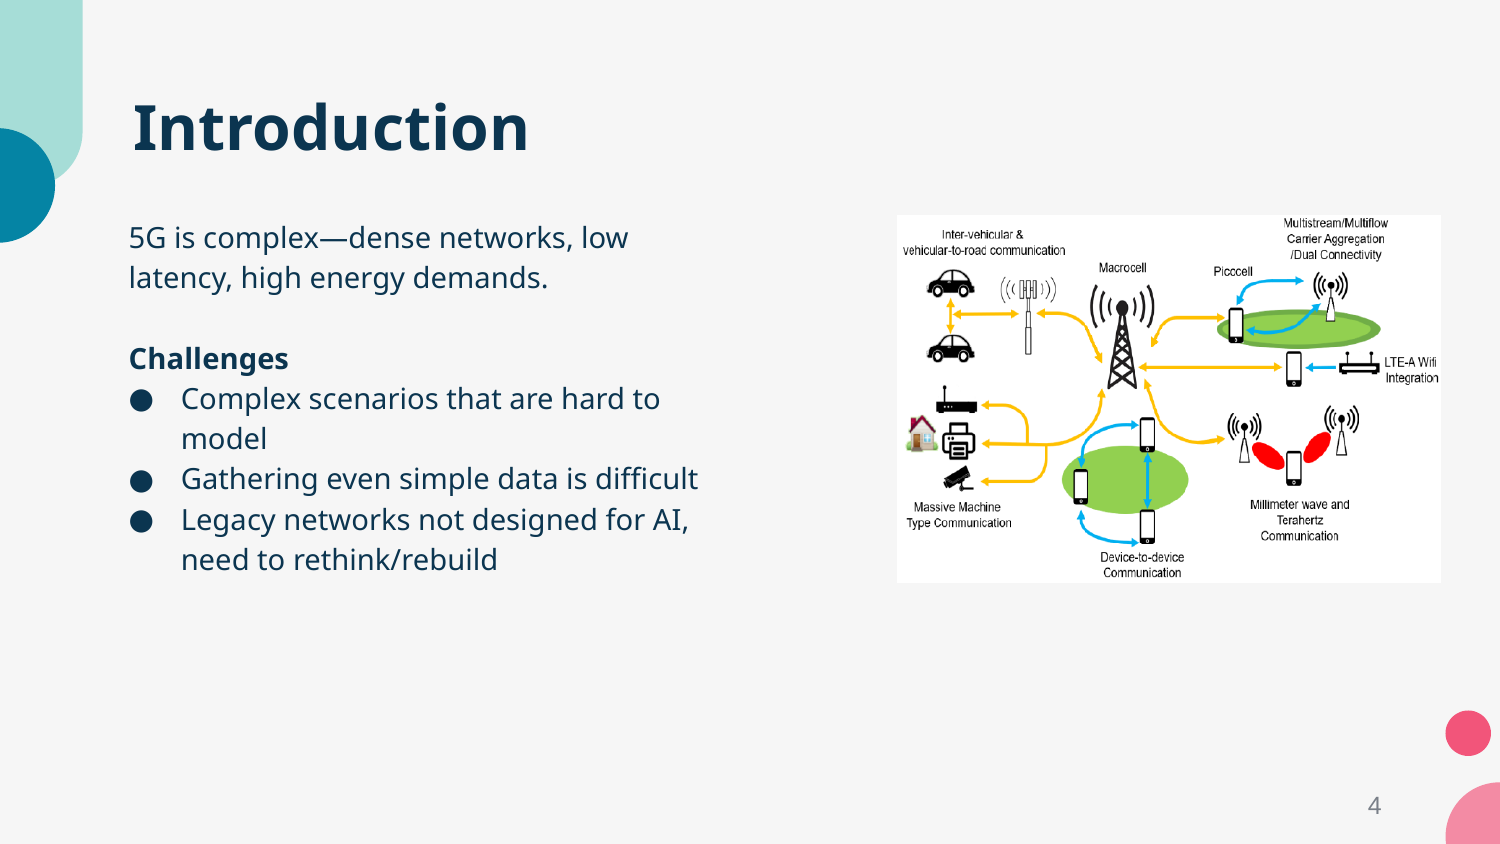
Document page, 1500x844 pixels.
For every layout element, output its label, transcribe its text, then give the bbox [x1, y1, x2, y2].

title Introduction [118, 72, 1382, 167]
slide_number 4 [1059, 782, 1397, 828]
list 5G is complex—dense networks, low latency, high energy demands. Challenges Complex scenarios that are hard to model Gathering even simple data is difficult Legacy networks not designed for AI, need to rethink/rebuild [90, 199, 750, 730]
picture [896, 215, 1442, 583]
